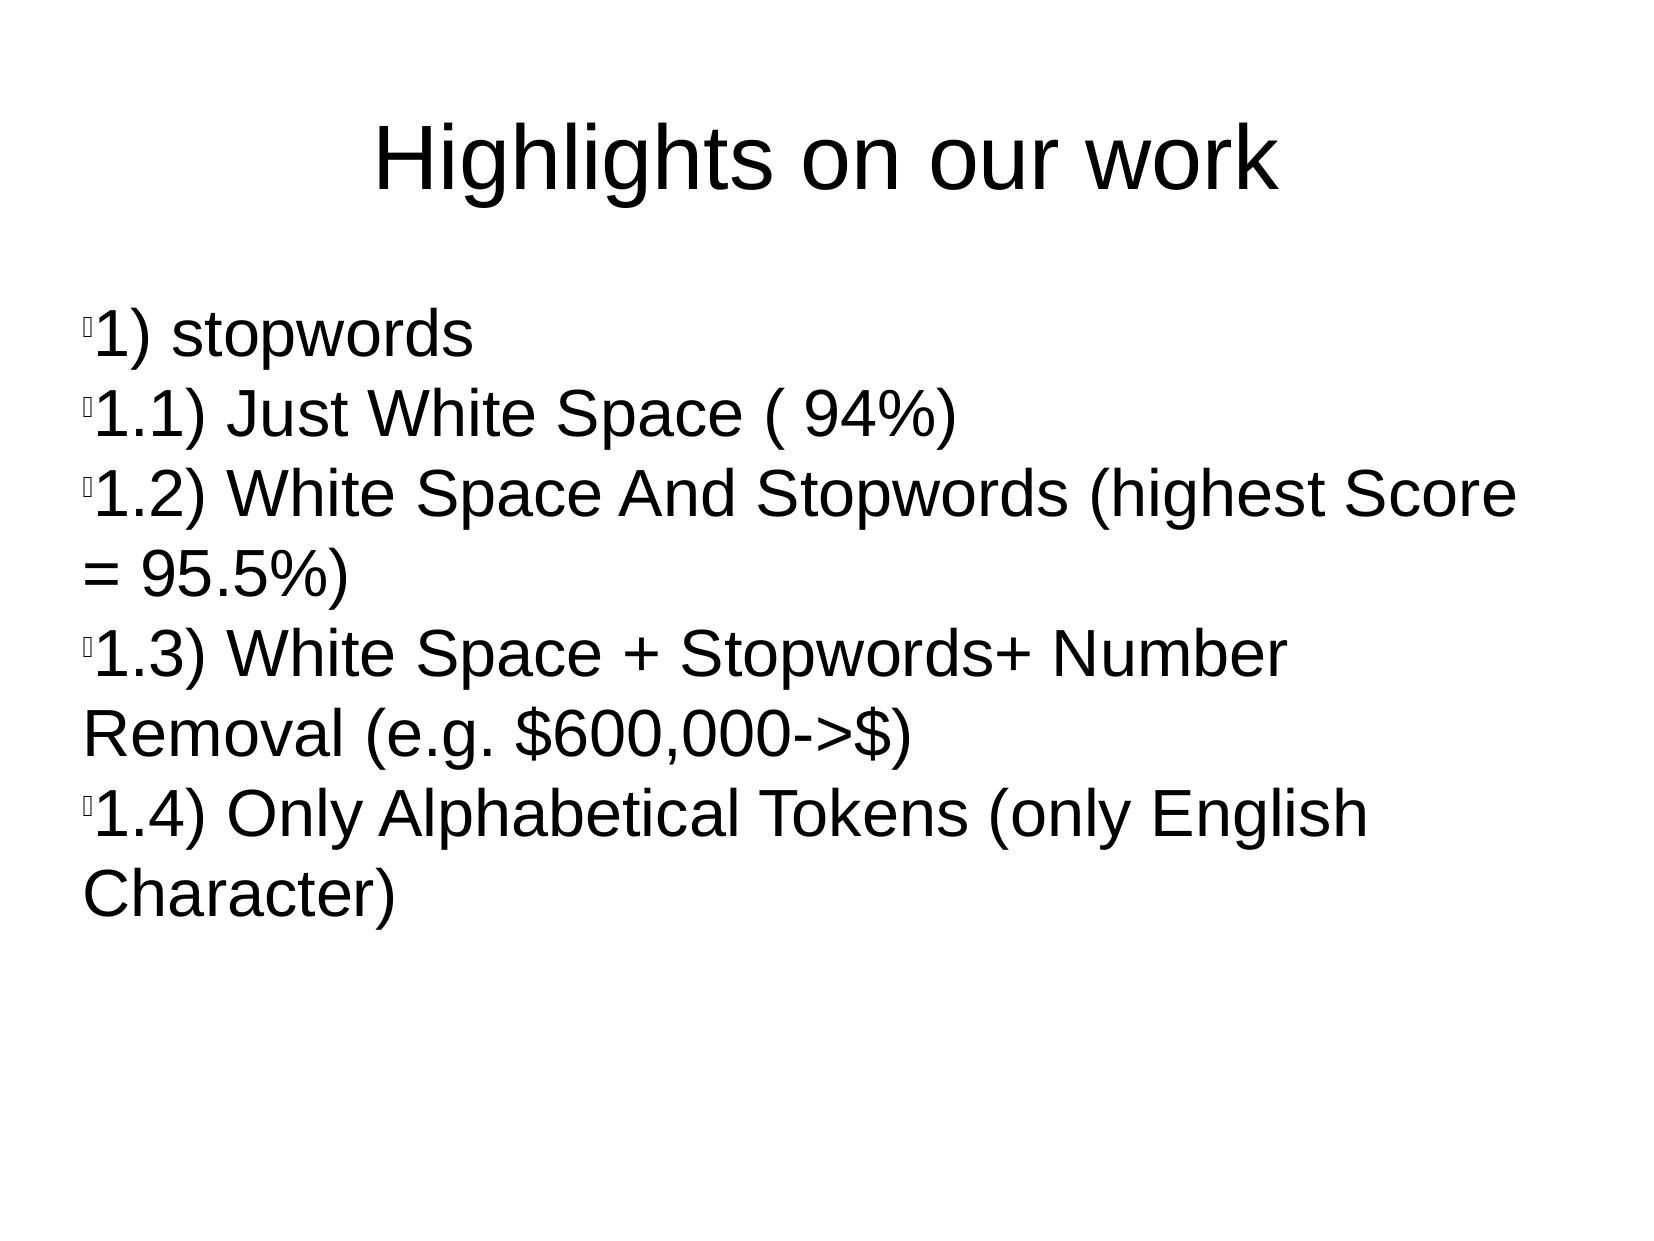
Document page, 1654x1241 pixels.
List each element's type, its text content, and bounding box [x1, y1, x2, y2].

text_box Highlights on our work [82, 49, 1571, 257]
text_box 1) stopwords 1.1) Just White Space ( 94%) 1.2) White Space And Stopwords (highest Score = 95.5%) 1.3) White Space + Stopwords+ Number Removal (e.g. $600,000->$) 1.4) Only Alphabetical Tokens (only English Character) [82, 290, 1571, 1010]
